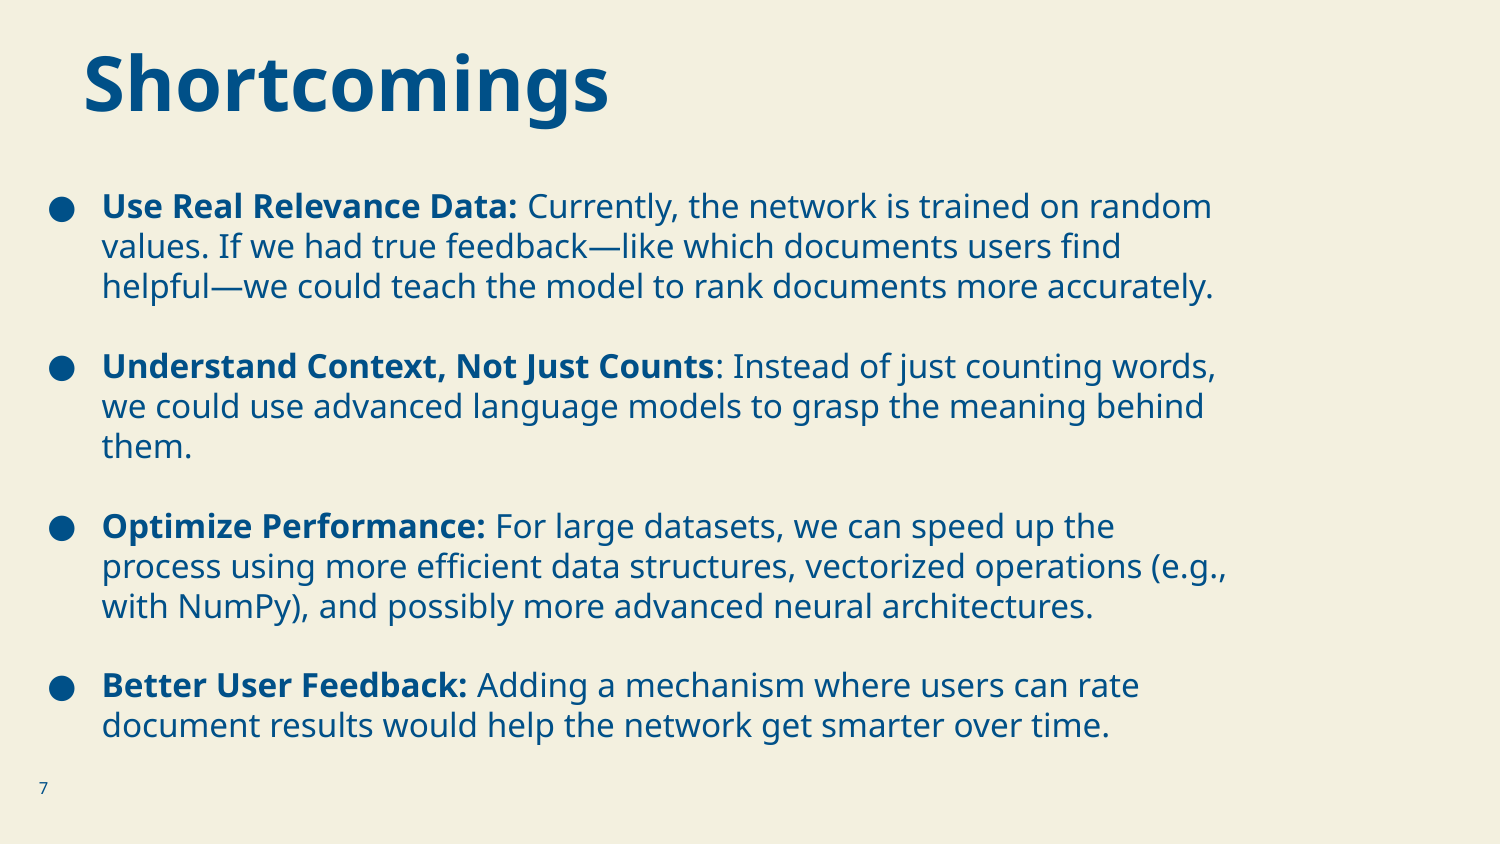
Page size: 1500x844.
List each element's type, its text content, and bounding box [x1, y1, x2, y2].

subtitle Use Real Relevance Data: Currently, the network is trained on random values. If we had true feedback—like which documents users find helpful—we could teach the model to rank documents more accurately. Understand Context, Not Just Counts: Instead of just counting words, we could use advanced language models to grasp the meaning behind them. Optimize Performance: For large datasets, we can speed up the process using more efficient data structures, vectorized operations (e.g., with NumPy), and possibly more advanced neural architectures. Better User Feedback: Adding a mechanism where users can rate document results would help the network get smarter over time. [0, 130, 1246, 760]
title Shortcomings [69, 40, 1114, 122]
slide_number 7 [24, 760, 114, 822]
